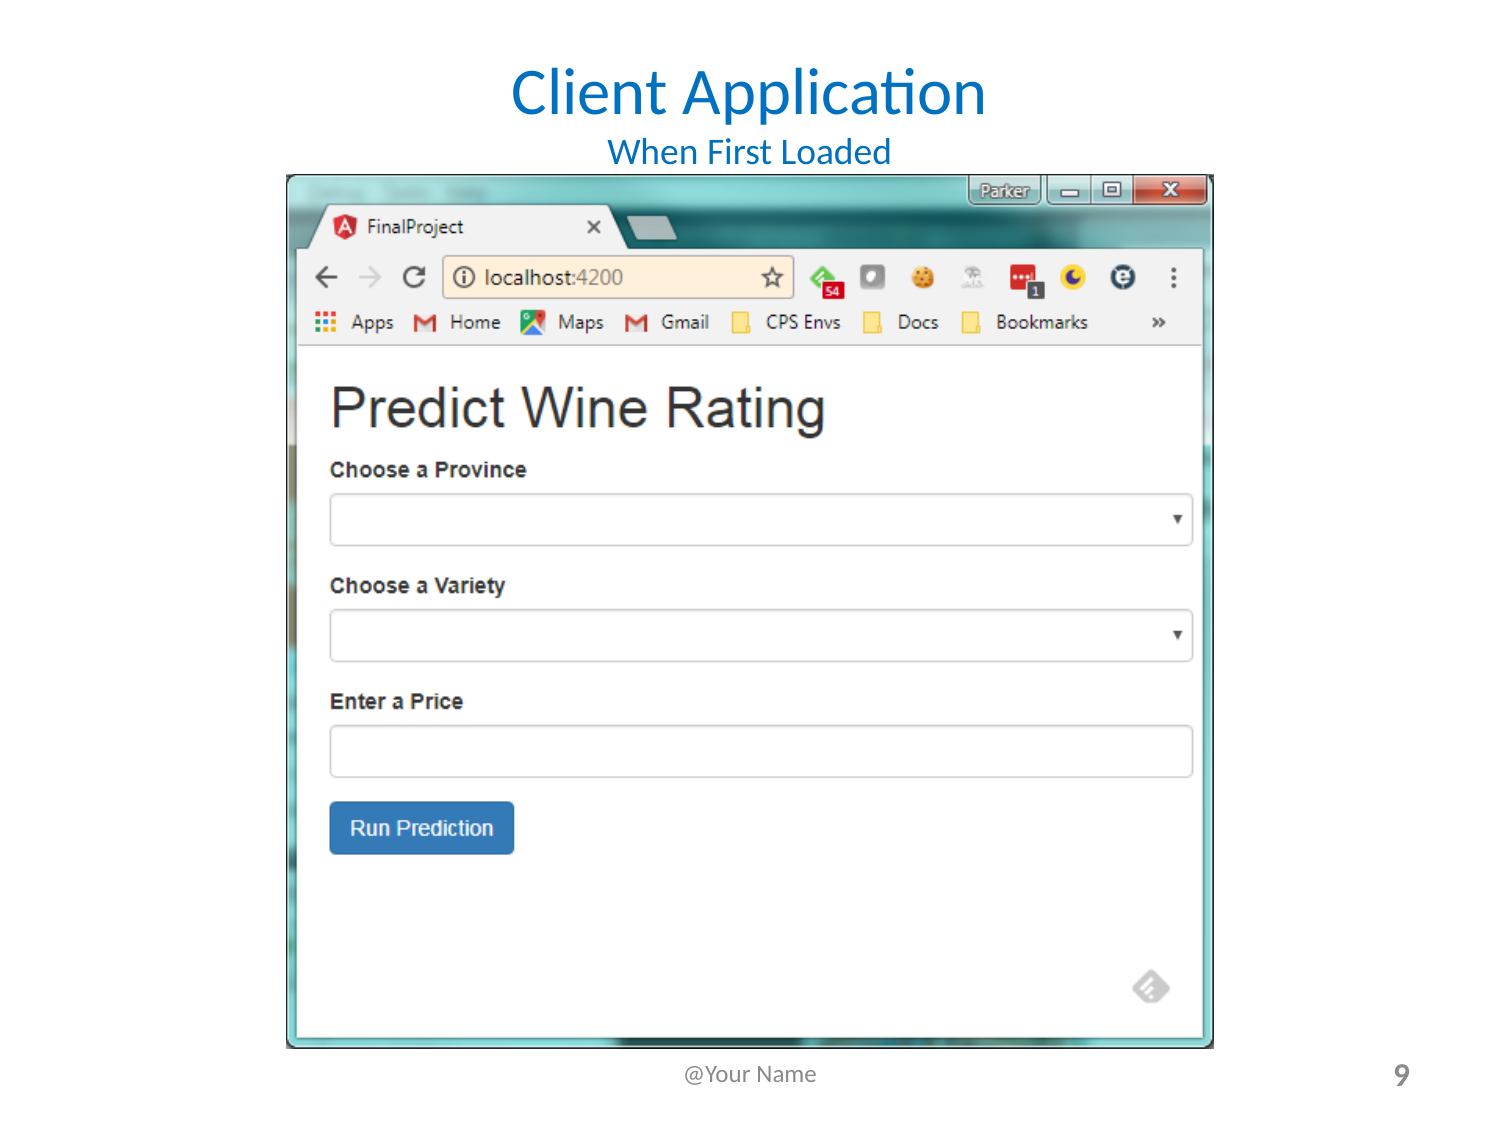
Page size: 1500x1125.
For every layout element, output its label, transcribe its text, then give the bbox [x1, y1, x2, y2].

picture [286, 174, 1214, 1049]
slide_number 9 [1074, 1042, 1425, 1103]
footer @Your Name [512, 1057, 988, 1103]
title Client Application When First Loaded [75, 19, 1425, 200]
